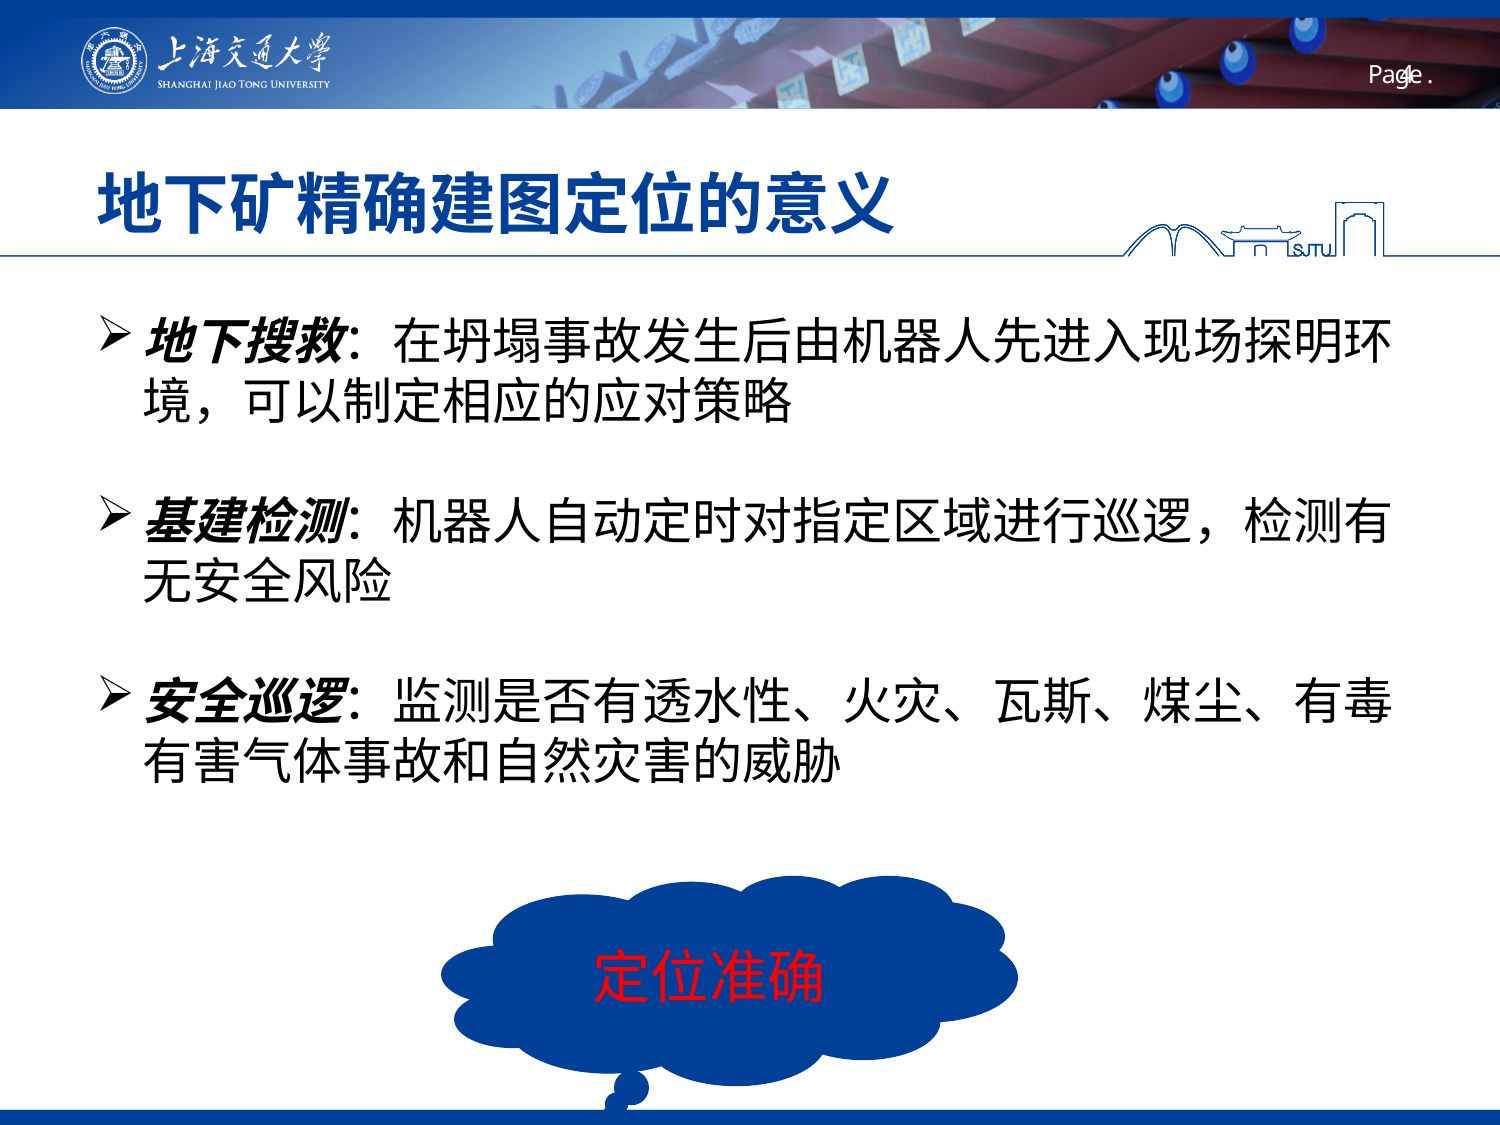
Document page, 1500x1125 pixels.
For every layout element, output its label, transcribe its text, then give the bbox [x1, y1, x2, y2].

title 地下矿精确建图定位的意义 [81, 160, 1455, 255]
text_box 地下搜救：在坍塌事故发生后由机器人先进入现场探明环境，可以制定相应的应对策略 基建检测：机器人自动定时对指定区域进行巡逻，检测有无安全风险 安全巡逻：监测是否有透水性、火灾、瓦斯、煤尘、有毒有害气体事故和自然灾害的威胁 [81, 302, 1422, 903]
picture [0, 18, 1500, 109]
text_box 定位准确 [439, 874, 1020, 1119]
